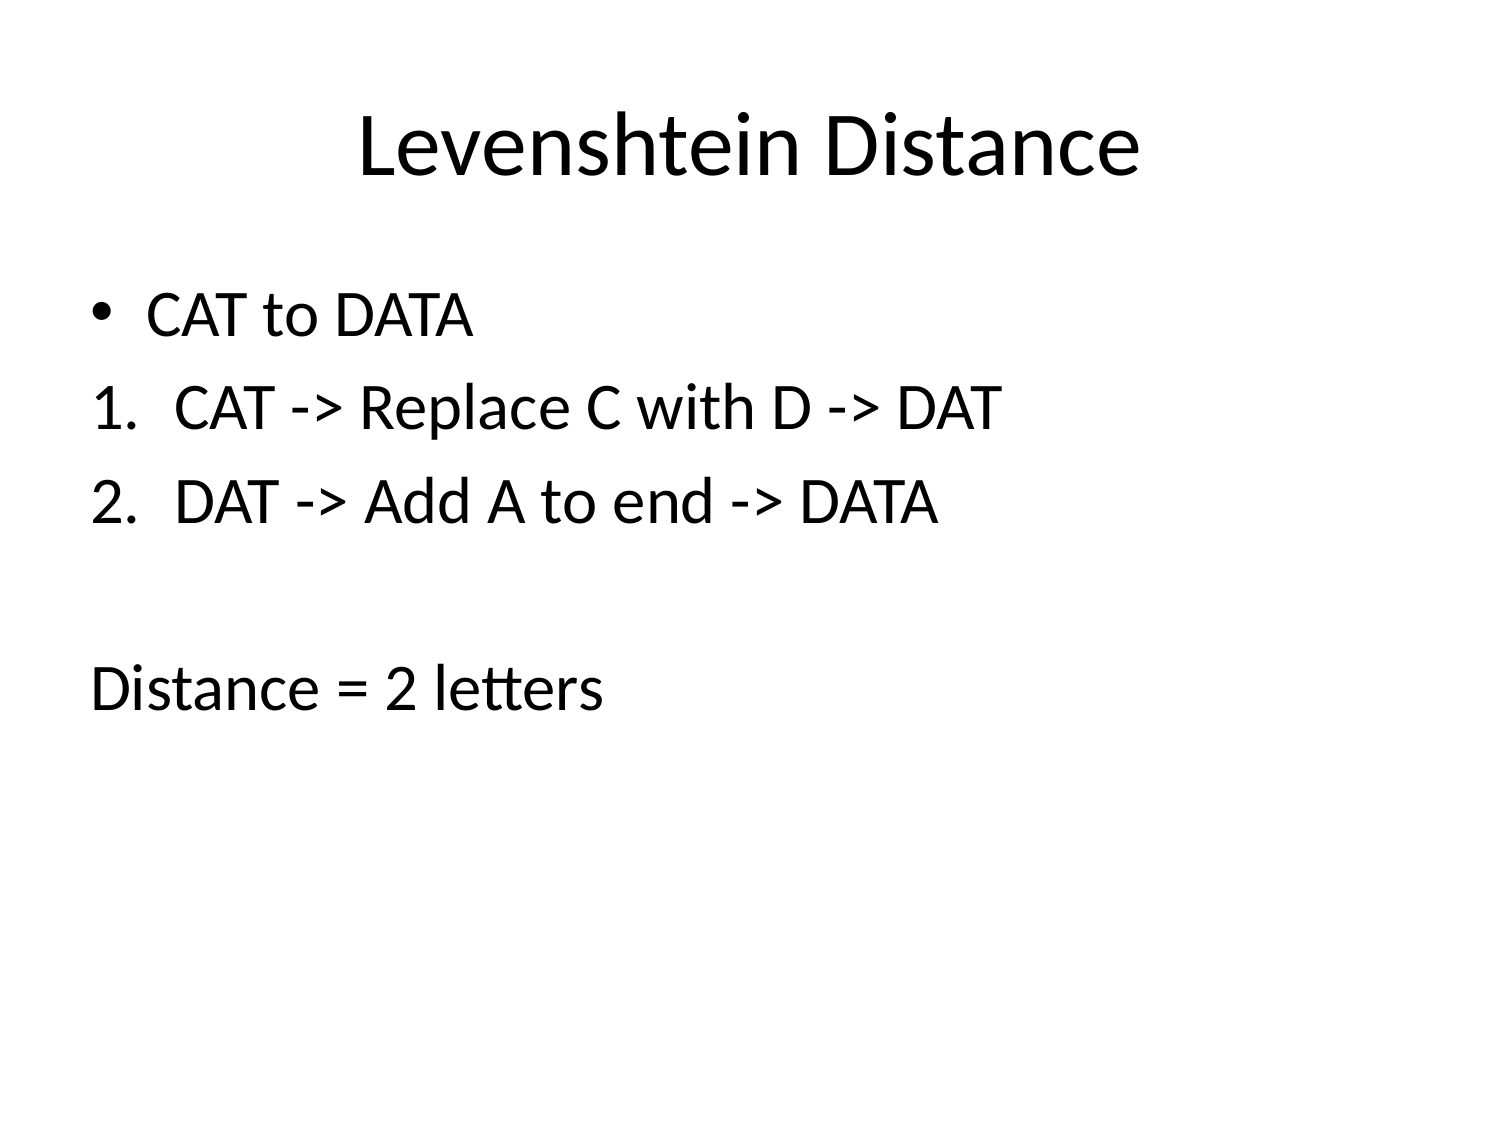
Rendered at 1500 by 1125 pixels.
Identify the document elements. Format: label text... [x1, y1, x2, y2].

title Levenshtein Distance [75, 45, 1425, 233]
list CAT to DATA CAT -> Replace C with D -> DAT DAT -> Add A to end -> DATA Distance = 2 letters [75, 262, 1425, 1005]
